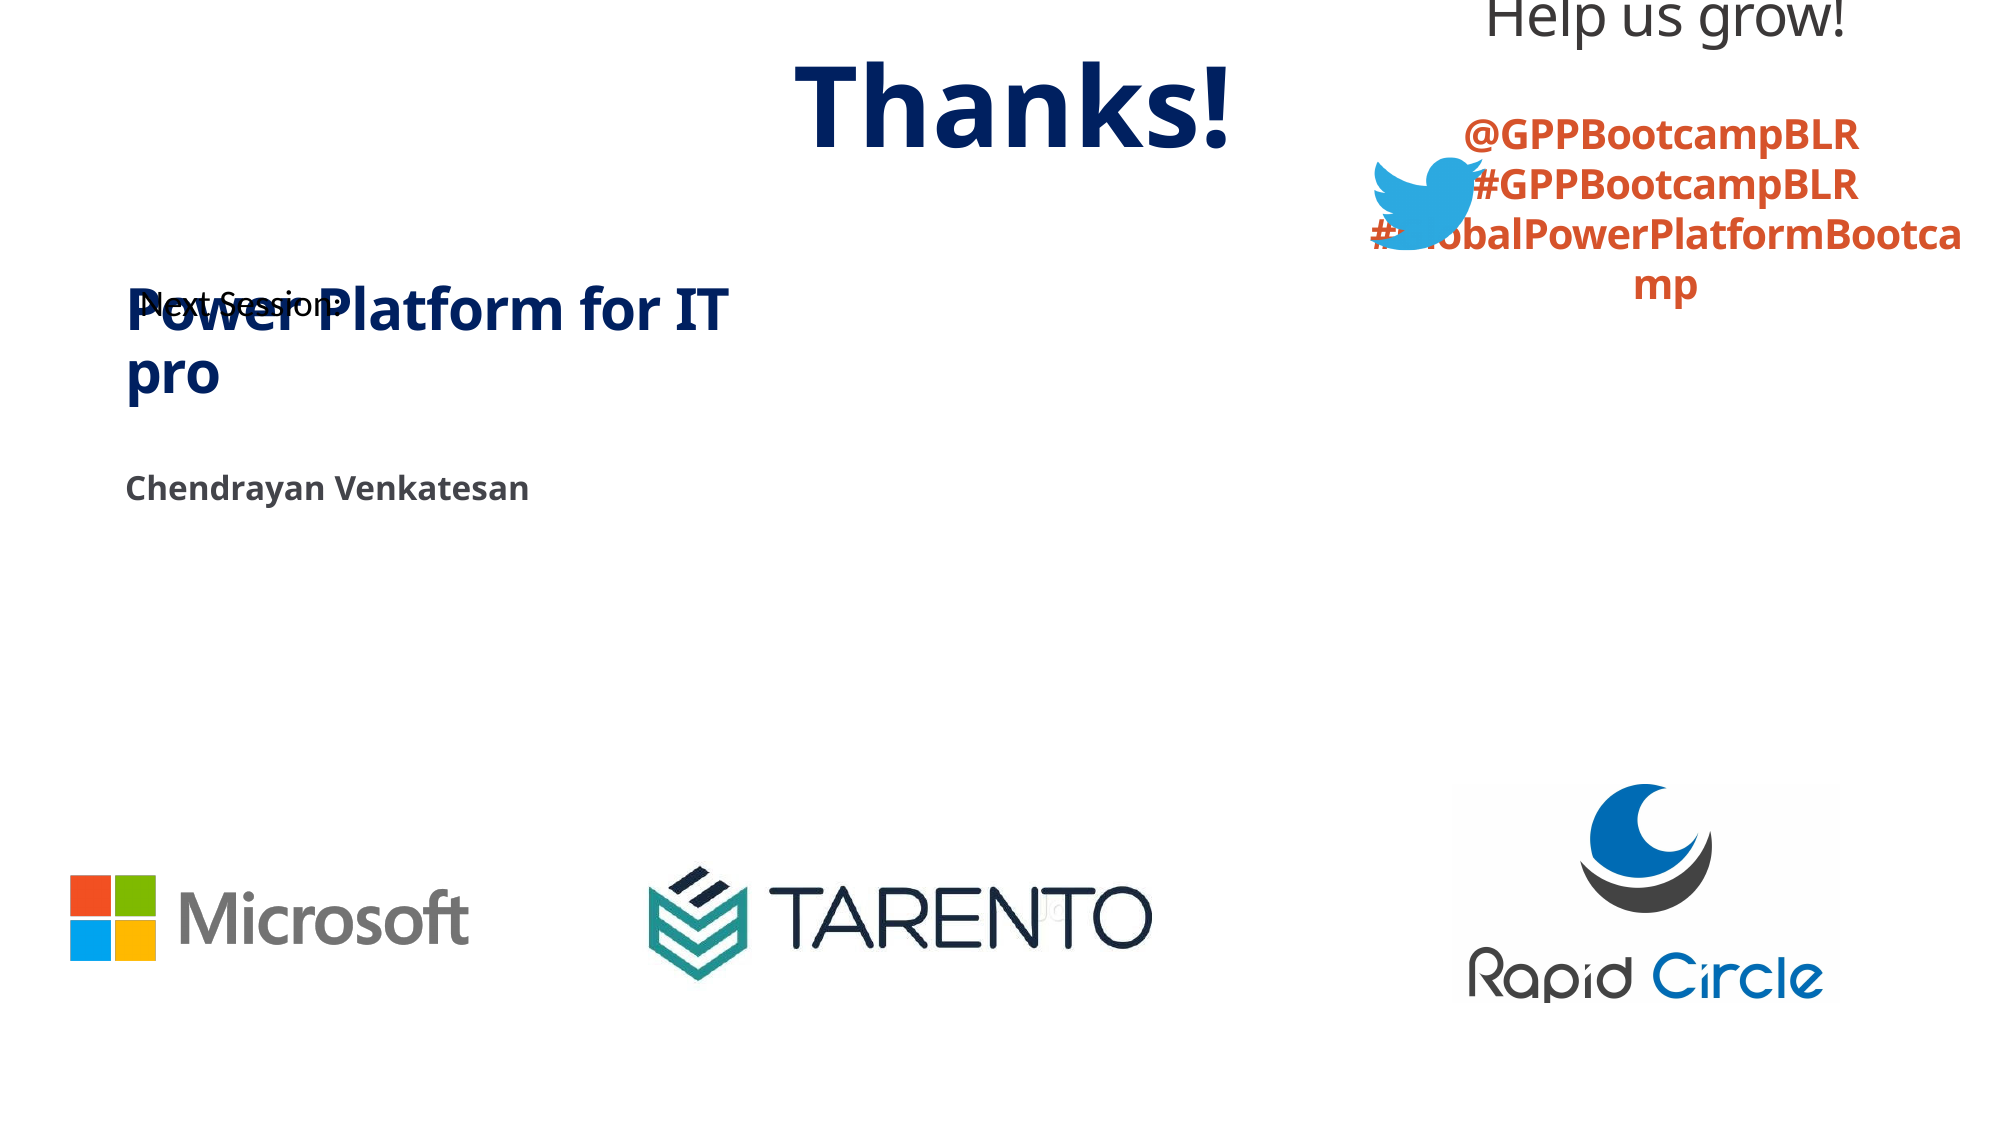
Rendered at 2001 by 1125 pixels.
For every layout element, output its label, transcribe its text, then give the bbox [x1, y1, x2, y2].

title Power Platform for IT pro [125, 342, 794, 407]
picture [1350, 126, 1505, 281]
text_box Next Session: [125, 272, 522, 332]
picture [1452, 784, 1840, 1003]
picture [70, 824, 523, 992]
picture [635, 796, 1158, 1005]
list Chendrayan Venkatesan [125, 471, 794, 509]
